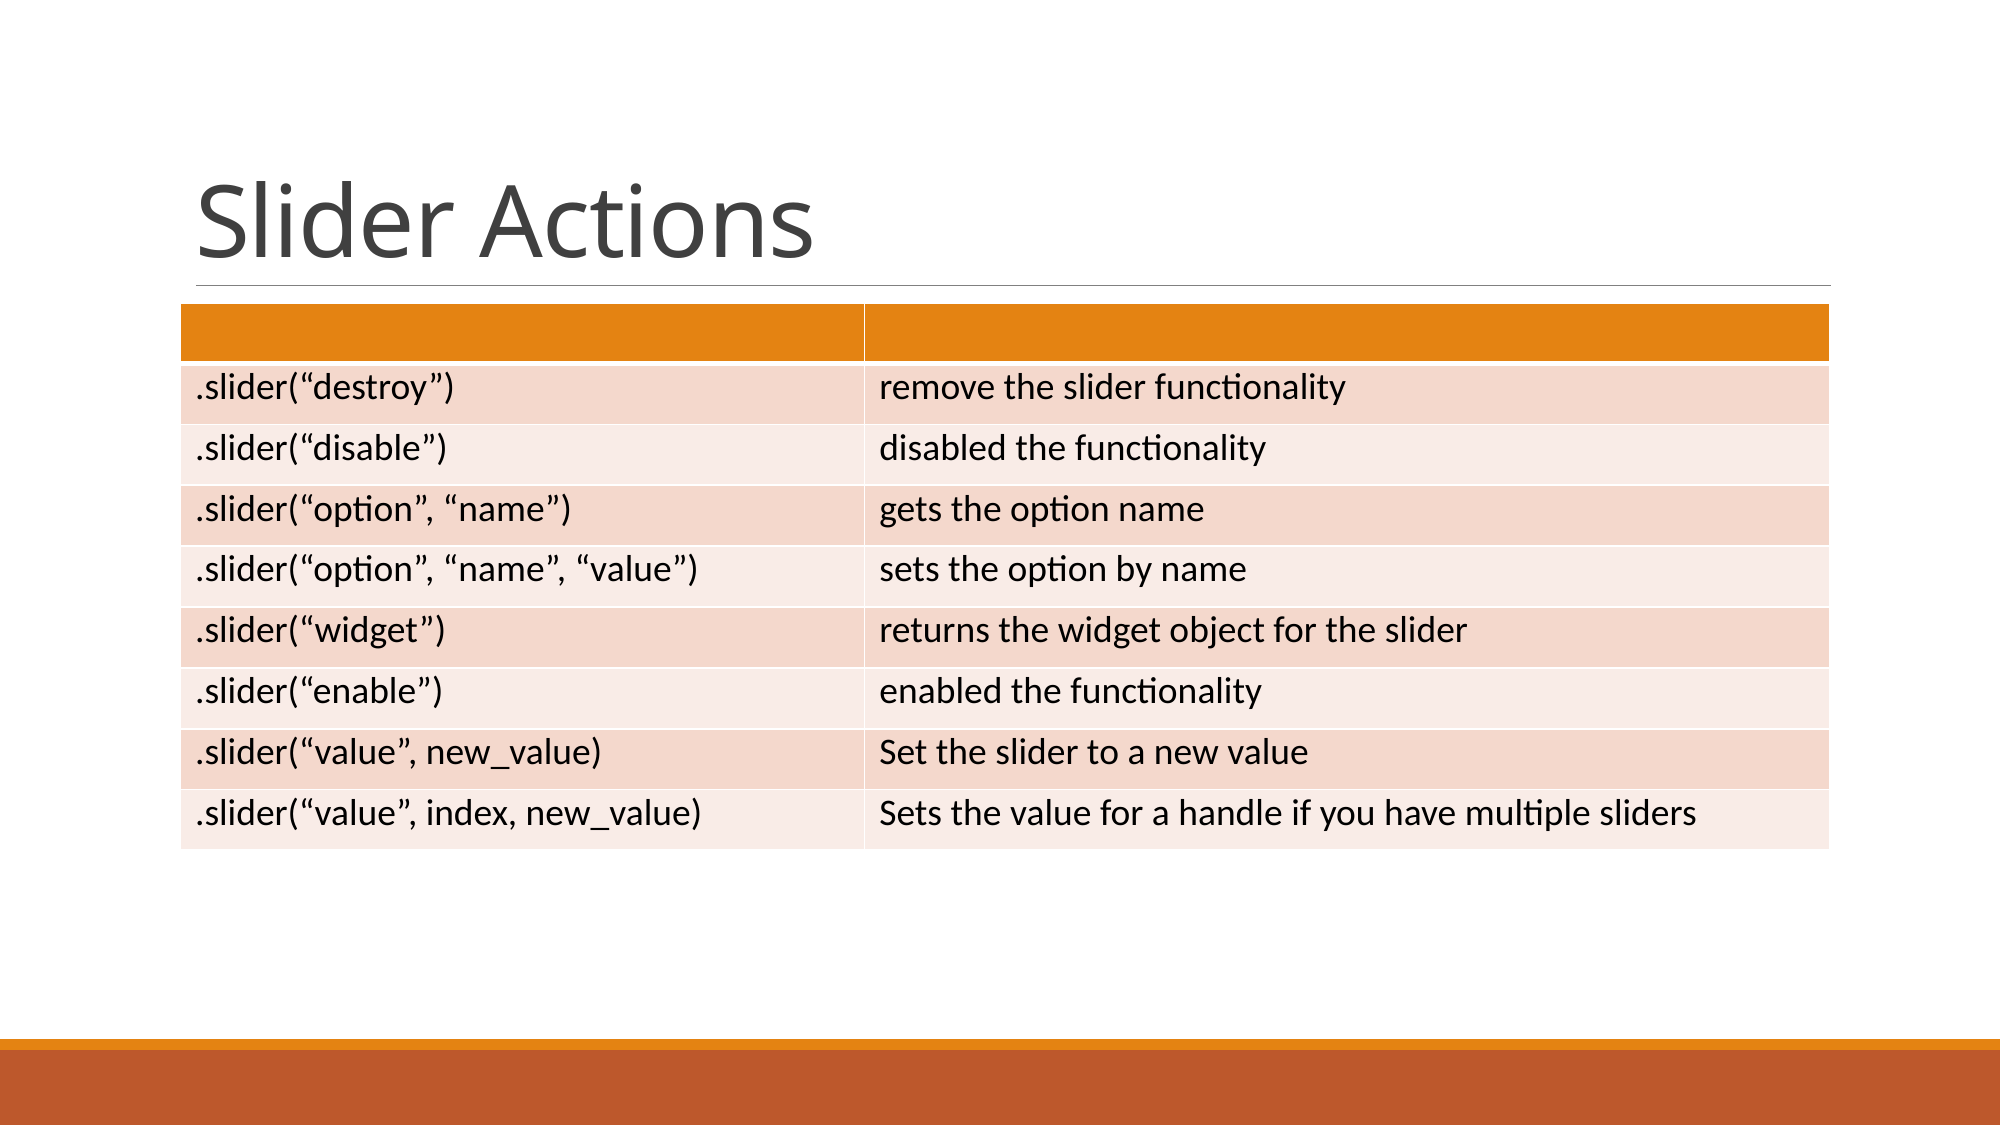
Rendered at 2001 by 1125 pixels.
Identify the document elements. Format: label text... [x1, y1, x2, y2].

table_cell gets the option name [865, 486, 1829, 545]
table_header [865, 304, 1829, 361]
title Slider Actions [180, 47, 1830, 285]
table_cell .slider(“value”, new_value) [181, 730, 864, 789]
table_cell returns the widget object for the slider [865, 608, 1829, 667]
table_cell Set the slider to a new value [865, 730, 1829, 789]
table_cell .slider(“widget”) [181, 608, 864, 667]
table_cell .slider(“destroy”) [181, 366, 864, 424]
table_cell .slider(“enable”) [181, 669, 864, 728]
table_header [181, 304, 864, 361]
table_cell .slider(“option”, “name”, “value”) [181, 547, 864, 606]
table_cell Sets the value for a handle if you have multiple sliders [865, 790, 1829, 849]
table_cell .slider(“value”, index, new_value) [181, 790, 864, 849]
table_cell sets the option by name [865, 547, 1829, 606]
table_cell enabled the functionality [865, 669, 1829, 728]
table_cell .slider(“option”, “name”) [181, 486, 864, 545]
table_cell .slider(“disable”) [181, 425, 864, 484]
table_cell remove the slider functionality [865, 366, 1829, 424]
table_cell disabled the functionality [865, 425, 1829, 484]
